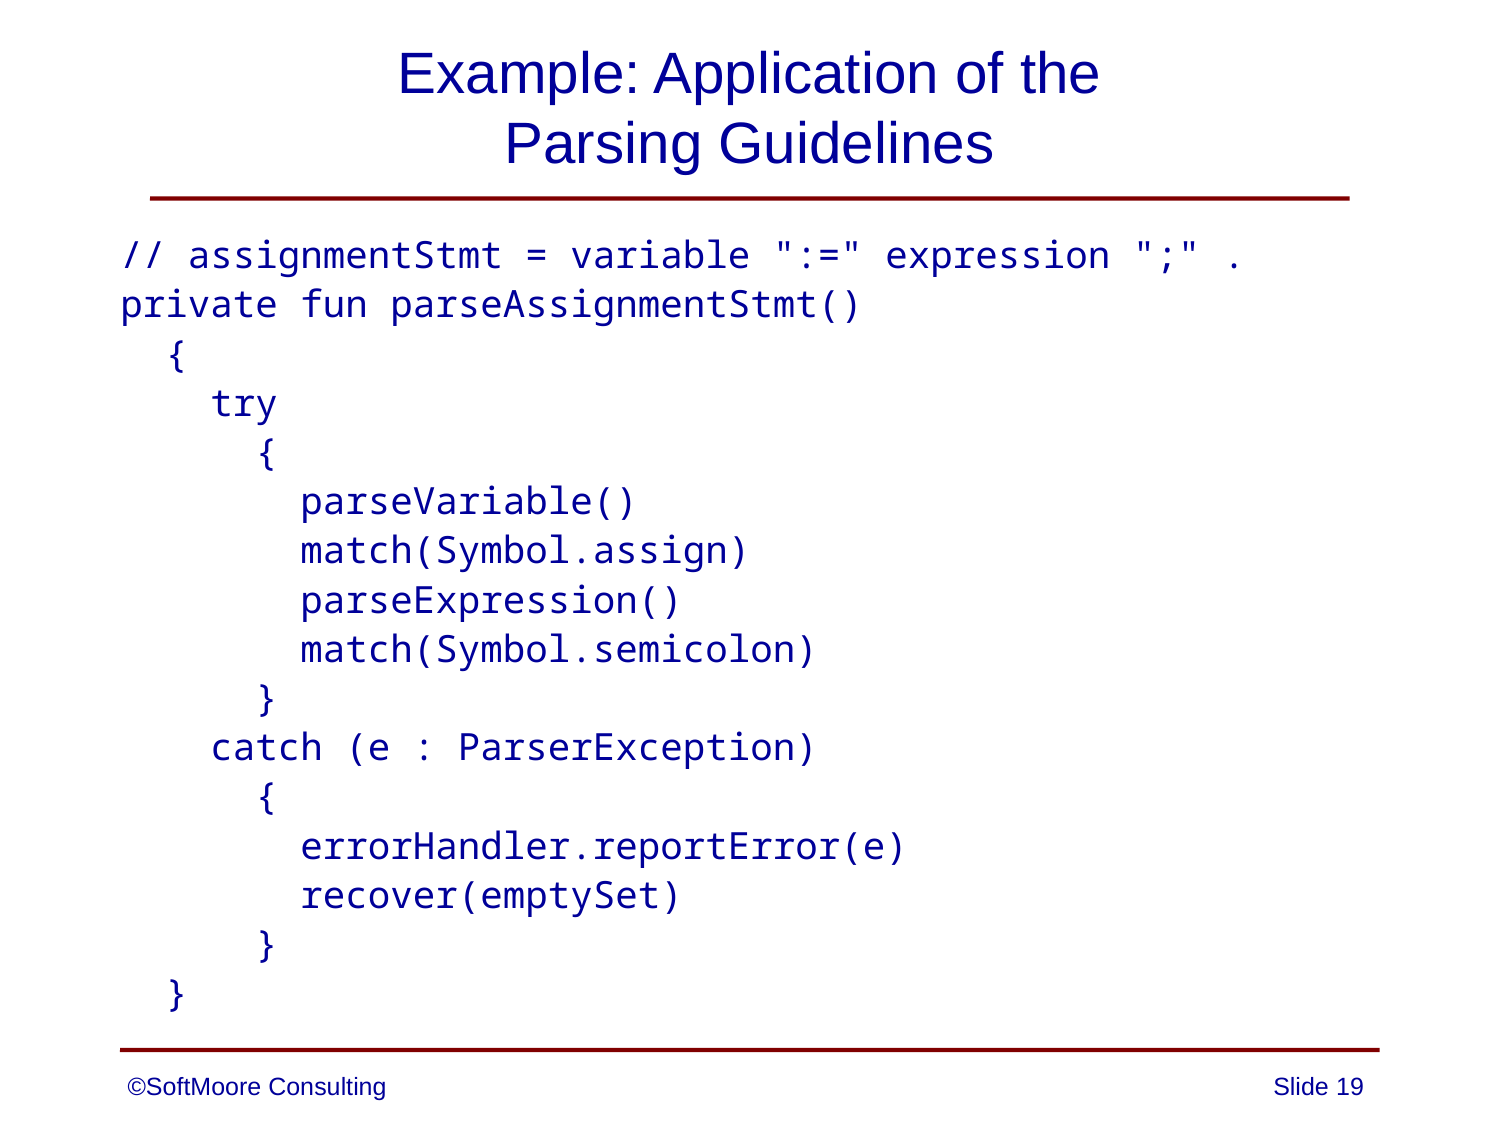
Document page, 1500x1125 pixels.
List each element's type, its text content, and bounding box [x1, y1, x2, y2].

title Example: Application of the Parsing Guidelines [149, 22, 1350, 188]
slide_number Slide 19 [1078, 1061, 1380, 1109]
list // assignmentStmt = variable ":=" expression ";" . private fun parseAssignmentStmt() { try { parseVariable() match(Symbol.assign) parseExpression() match(Symbol.semicolon) } catch (e : ParserException) { errorHandler.reportError(e) recover(emptySet) } } [74, 223, 1425, 1034]
footer ©SoftMoore Consulting [111, 1061, 563, 1109]
